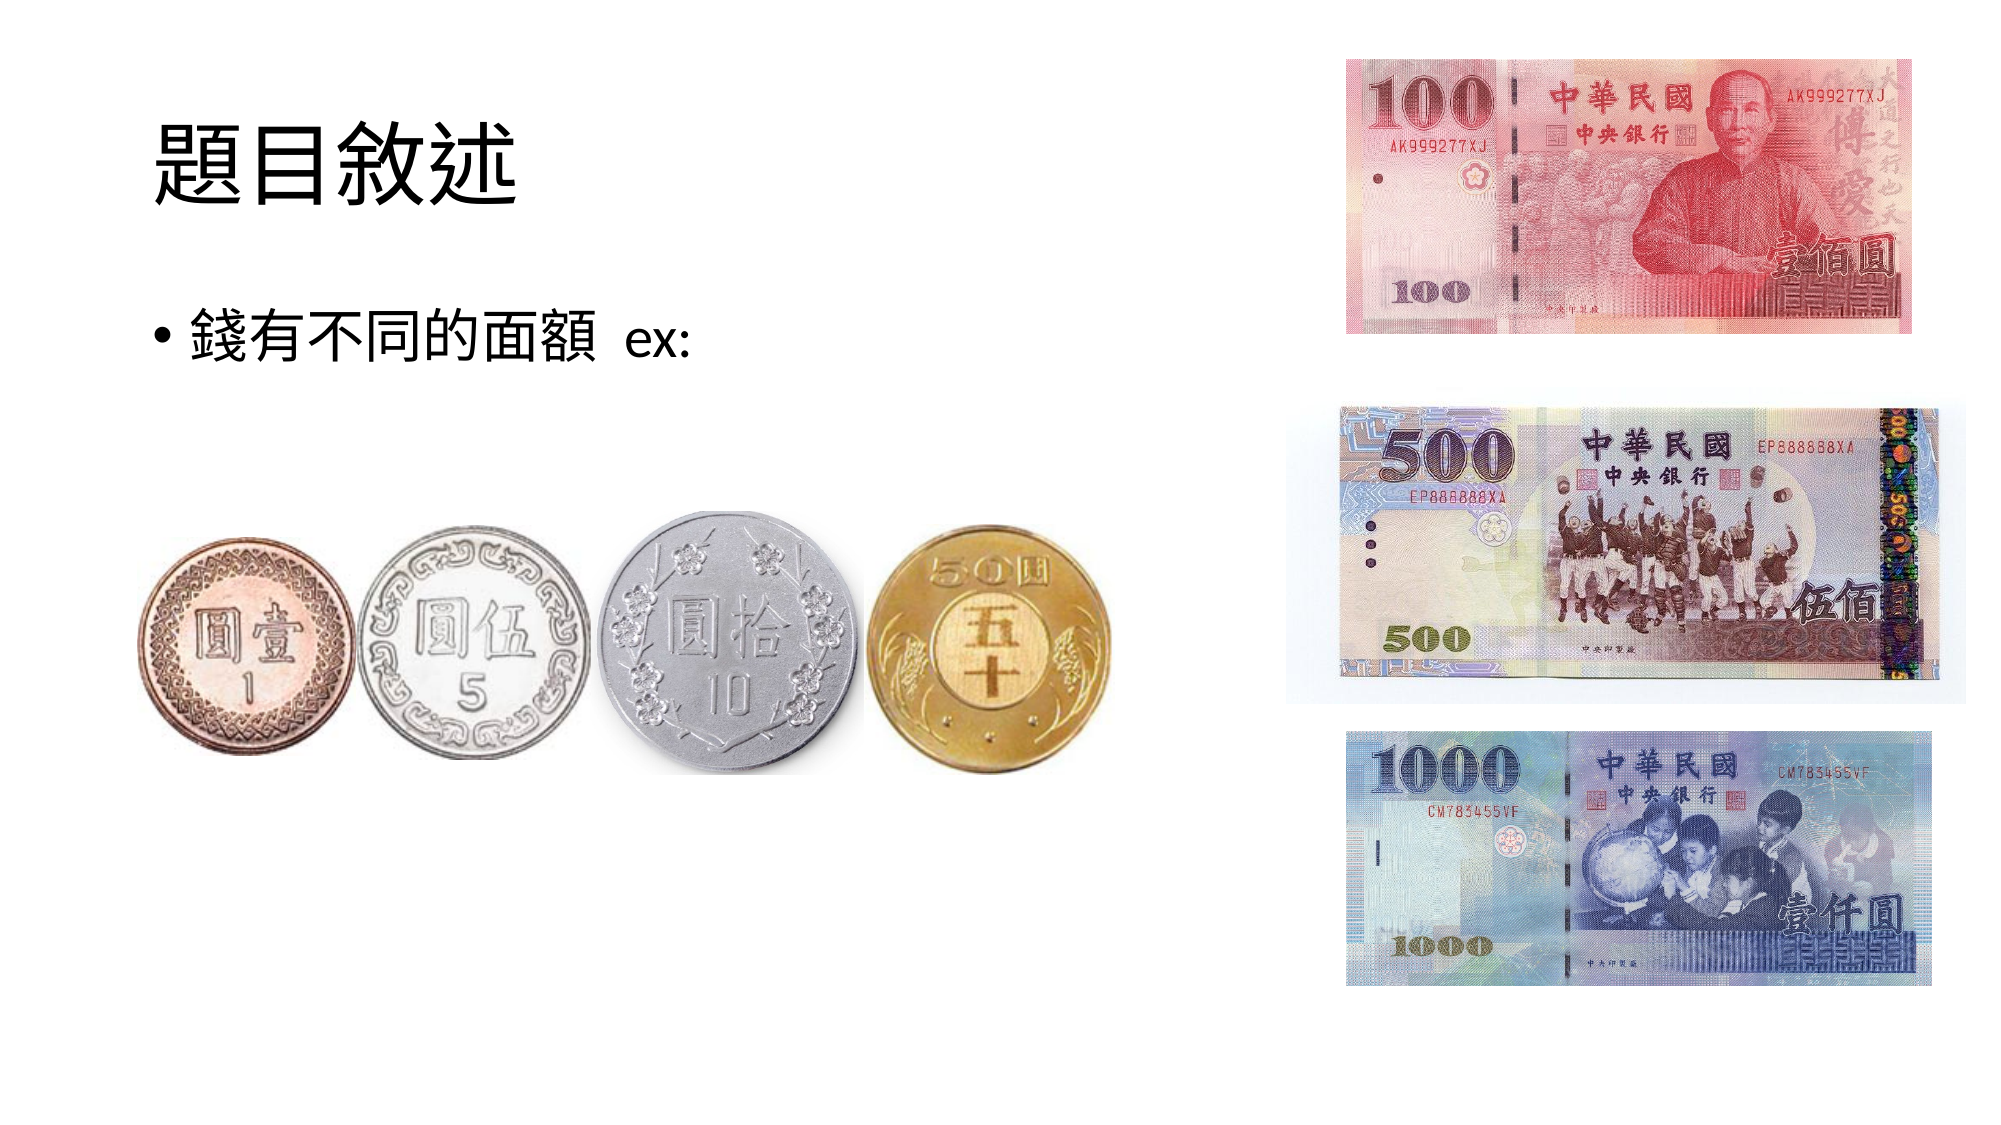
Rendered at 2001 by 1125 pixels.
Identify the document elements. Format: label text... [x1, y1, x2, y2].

list 錢有不同的面額 ex: [137, 299, 1863, 1014]
picture [1286, 387, 1966, 704]
picture [1346, 731, 1932, 986]
title 題目敘述 [137, 59, 1346, 278]
picture [137, 510, 1115, 775]
picture [1346, 59, 1912, 334]
